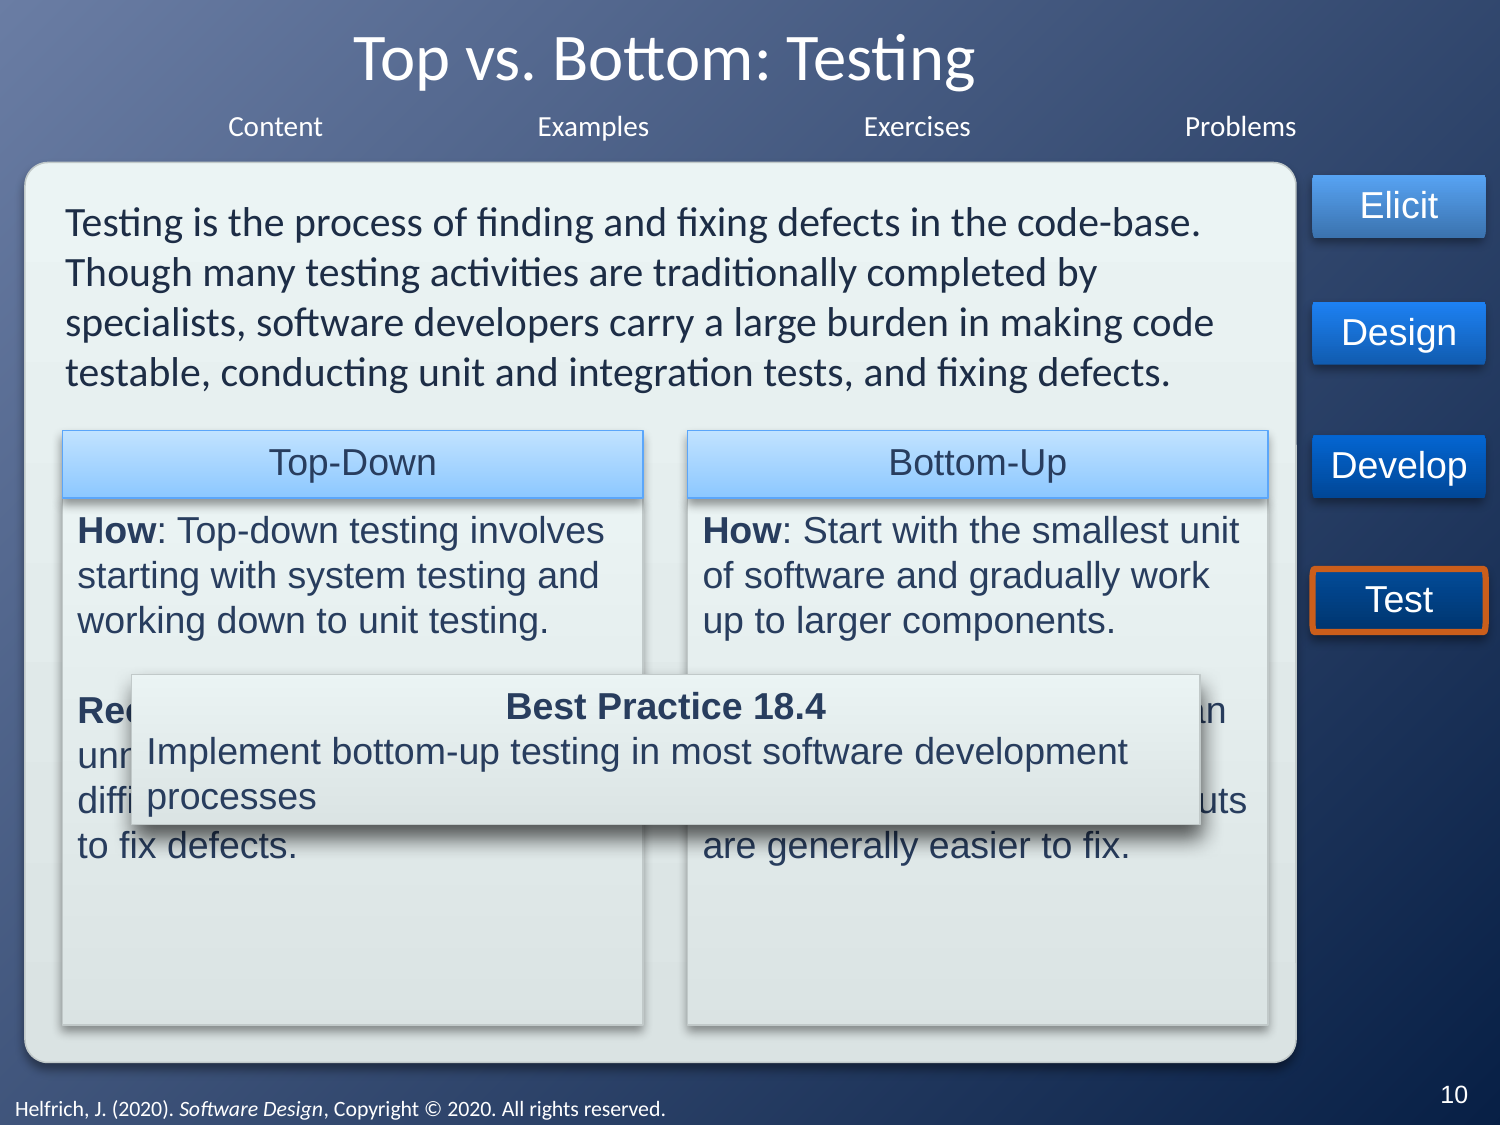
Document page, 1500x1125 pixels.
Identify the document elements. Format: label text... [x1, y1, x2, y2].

text_box Design [1312, 301, 1486, 365]
text_box Best Practice 18.4 Implement bottom-up testing in most software development processes [131, 674, 1200, 825]
text_box Elicit [1312, 174, 1486, 238]
title Top vs. Bottom: Testing [33, 16, 1296, 92]
text_box Test [1312, 569, 1486, 633]
text_box Bottom-Up [687, 430, 1269, 499]
list Testing is the process of finding and fixing defects in the code-base. Though many testing activities are traditionally completed by specialists, software developers carry a large burden in making code testable, conducting unit and integration tests, and fixing defects. [50, 187, 1275, 413]
text_box Develop [1312, 435, 1486, 499]
text_box Top-Down [62, 430, 643, 499]
text_box How: Top-down testing involves starting with system testing and working down to unit testing. Recommendation: Results in unnecessary delays in testing, difficult to isolate defects, difficult to fix defects. [62, 511, 643, 1025]
text_box How: Start with the smallest unit of software and gradually work up to larger components. Recommendation: Testing can begin earlier in the process, bugs are more isolated, and buts are generally easier to fix. [687, 510, 1269, 1025]
slide_number ‹#› [1404, 1062, 1500, 1125]
